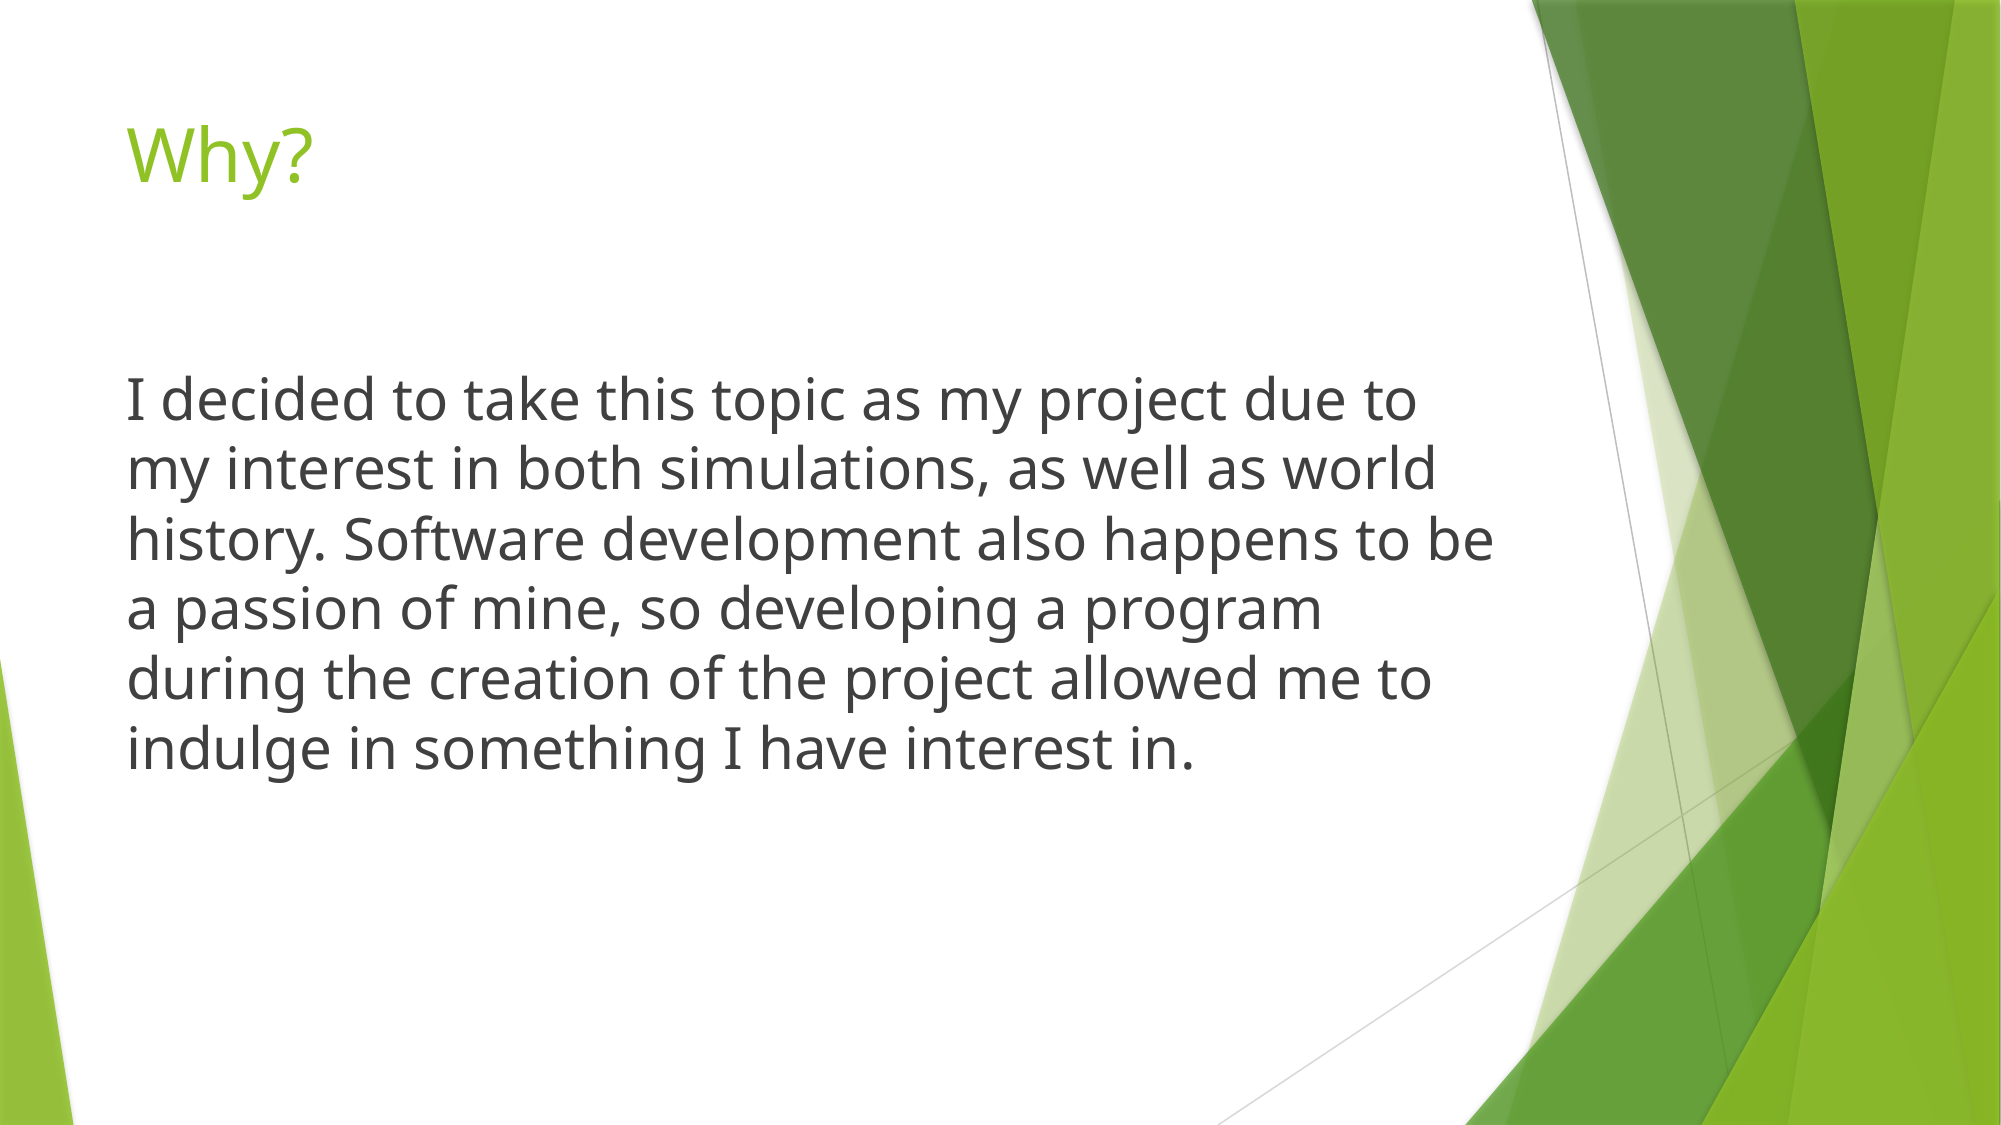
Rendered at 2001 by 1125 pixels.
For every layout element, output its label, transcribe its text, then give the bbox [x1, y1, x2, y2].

list I decided to take this topic as my project due to my interest in both simulations, as well as world history. Software development also happens to be a passion of mine, so developing a program during the creation of the project allowed me to indulge in something I have interest in. [111, 354, 1522, 992]
title Why? [111, 99, 1522, 317]
